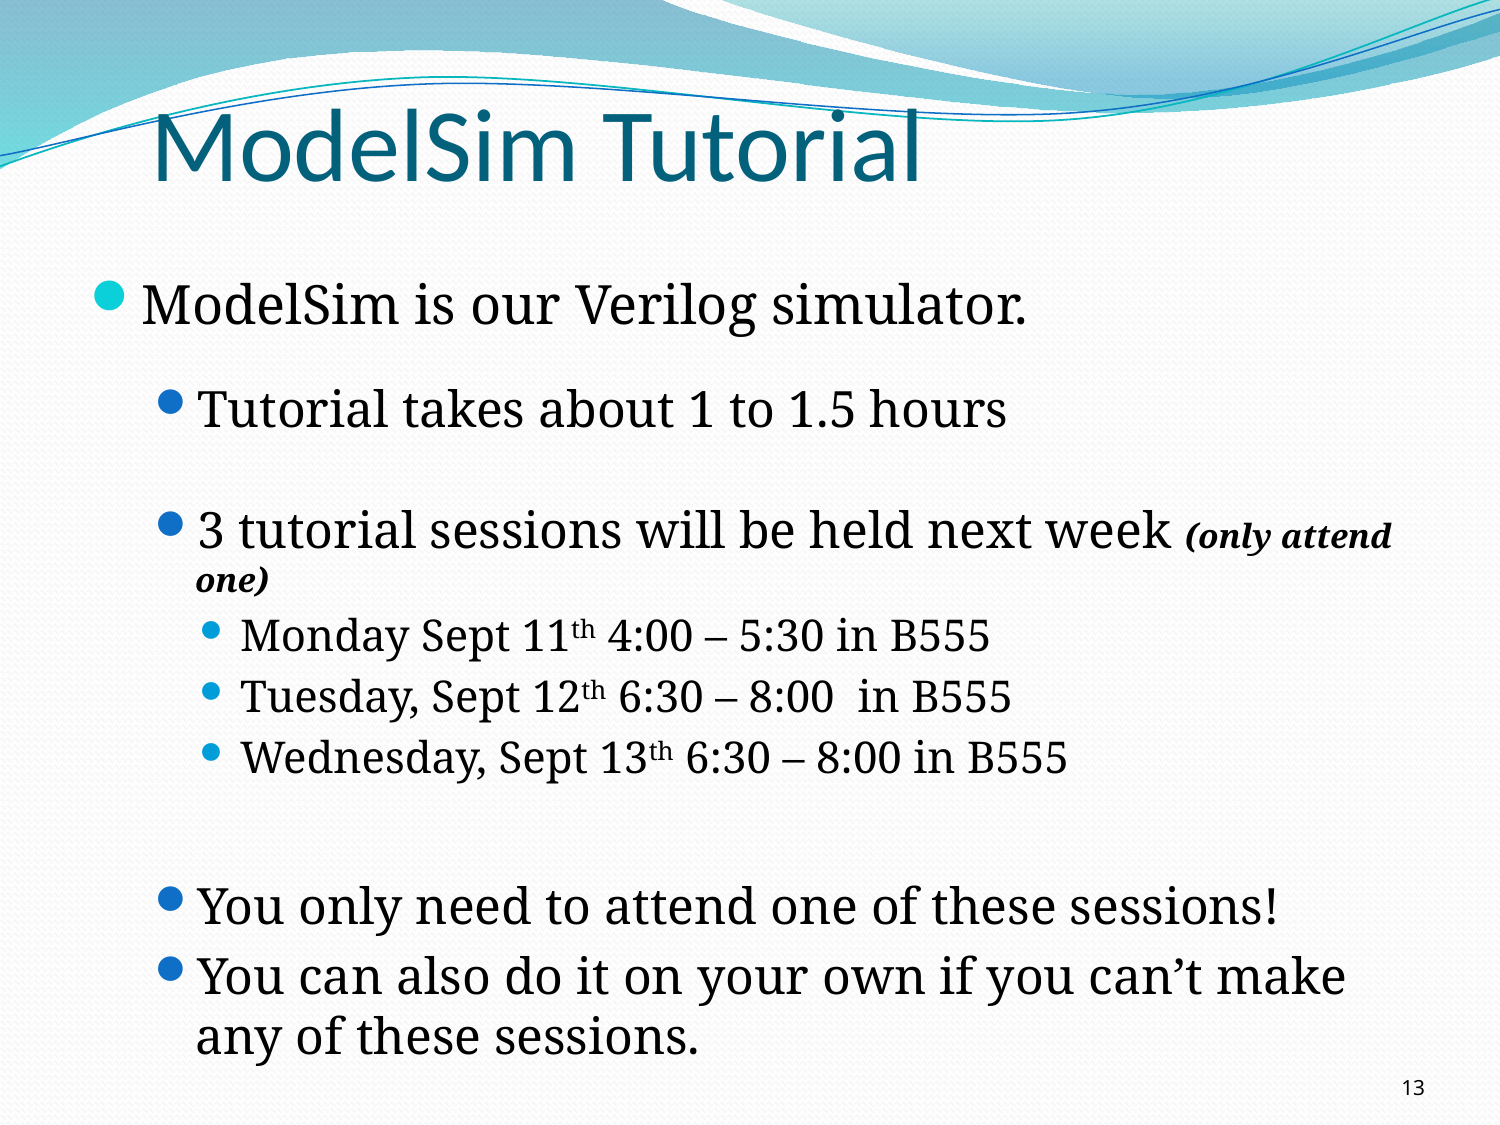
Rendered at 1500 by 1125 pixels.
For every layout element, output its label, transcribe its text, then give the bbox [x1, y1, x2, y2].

slide_number 13 [1299, 1042, 1425, 1103]
title ModelSim Tutorial [150, 14, 1075, 203]
list ModelSim is our Verilog simulator. Tutorial takes about 1 to 1.5 hours 3 tutorial sessions will be held next week (only attend one) Monday Sept 11th 4:00 – 5:30 in B555 Tuesday, Sept 12th 6:30 – 8:00 in B555 Wednesday, Sept 13th 6:30 – 8:00 in B555 You only need to attend one of these sessions! You can also do it on your own if you can’t make any of these sessions. [75, 262, 1425, 983]
